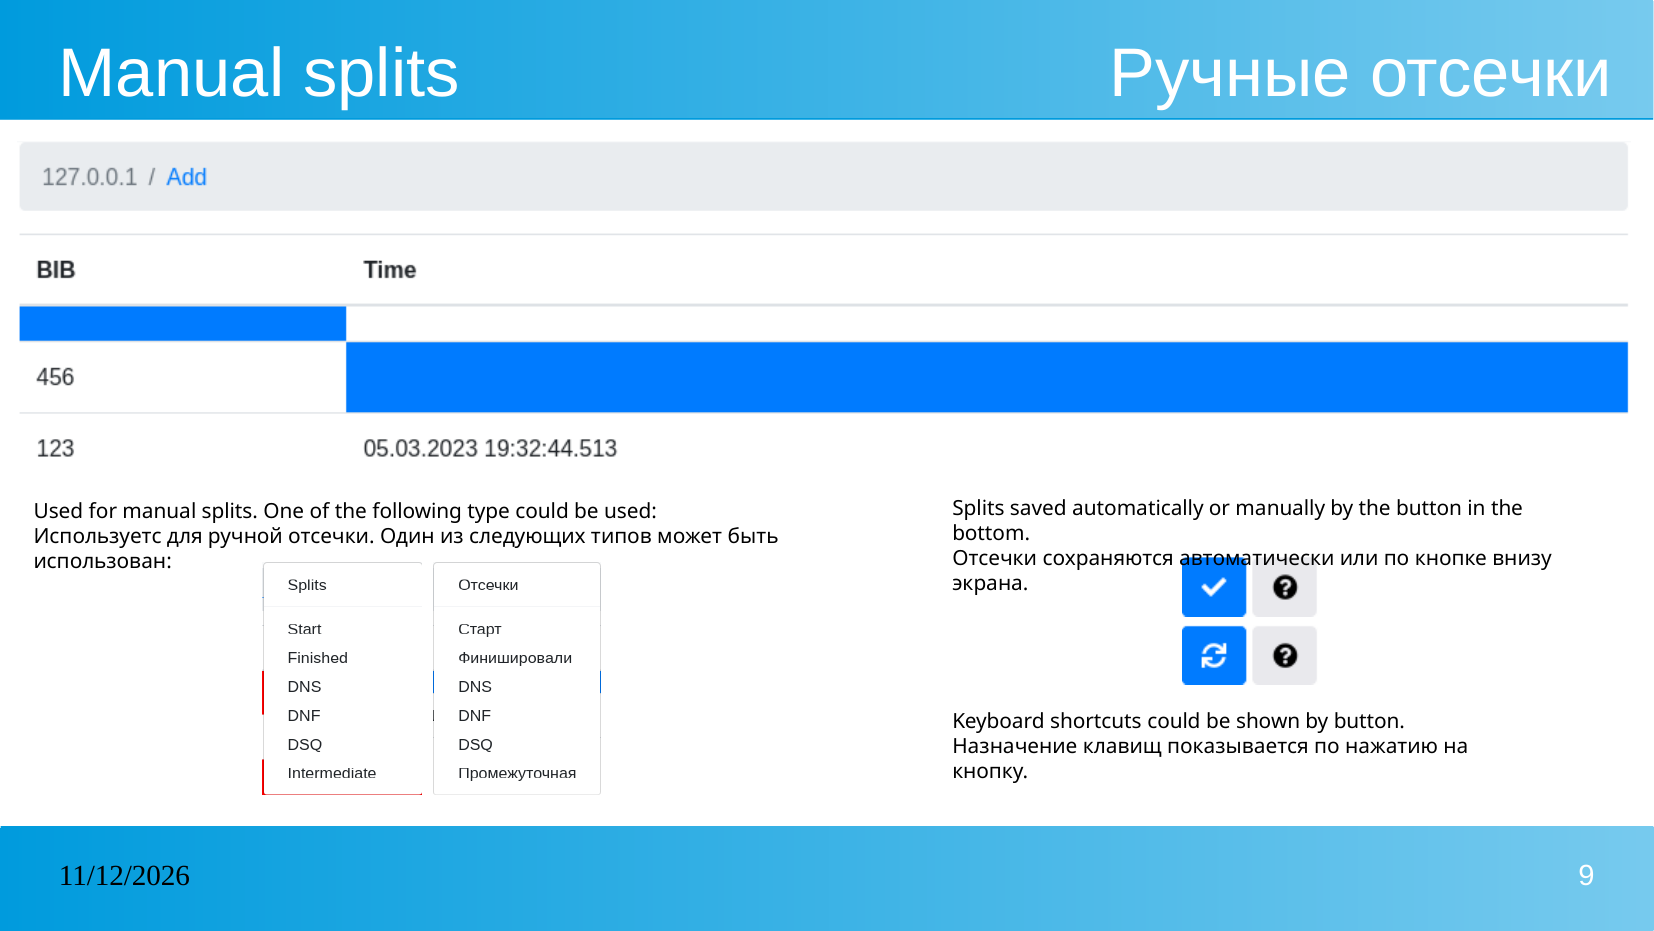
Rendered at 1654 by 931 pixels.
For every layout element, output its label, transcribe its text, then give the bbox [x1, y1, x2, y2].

picture [433, 562, 601, 795]
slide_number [59, 856, 443, 916]
slide_number 9 [1210, 856, 1595, 916]
text_box Keyboard shortcuts could be shown by button. Назначение клавищ показывается по нажатию на кнопку. [937, 700, 1535, 762]
picture [262, 562, 422, 795]
title Ручные отсечки [862, 29, 1613, 108]
text_box Used for manual splits. One of the following type could be used: Используетс для ручной отсечки. Один из следующих типов может быть использован: [18, 491, 900, 553]
text_box Splits saved automatically or manually by the button in the bottom. Отсечки сохраняются автоматически или по кнопке внизу экрана. [937, 491, 1617, 549]
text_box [1182, 517, 1463, 685]
title Manual splits [59, 29, 825, 108]
picture [17, 141, 1631, 491]
